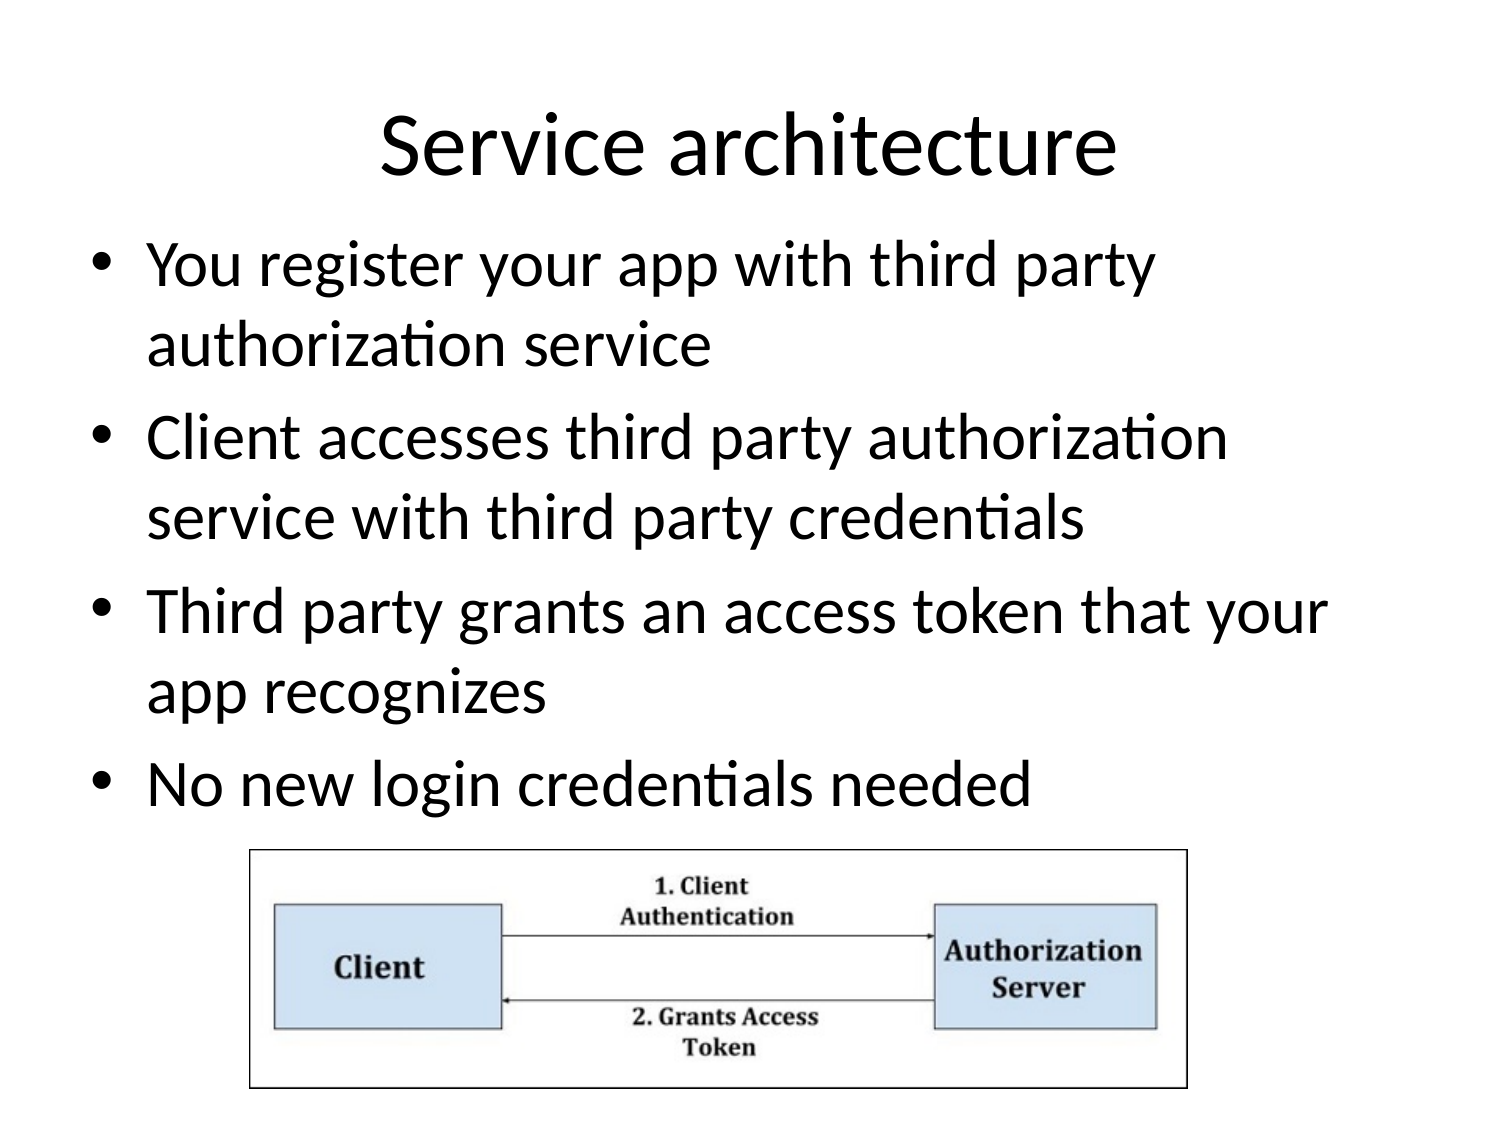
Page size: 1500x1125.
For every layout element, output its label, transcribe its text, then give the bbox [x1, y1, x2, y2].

title Service architecture [75, 45, 1425, 212]
list You register your app with third party authorization service Client accesses third party authorization service with third party credentials Third party grants an access token that your app recognizes No new login credentials needed [75, 212, 1425, 955]
picture [249, 849, 1188, 1090]
